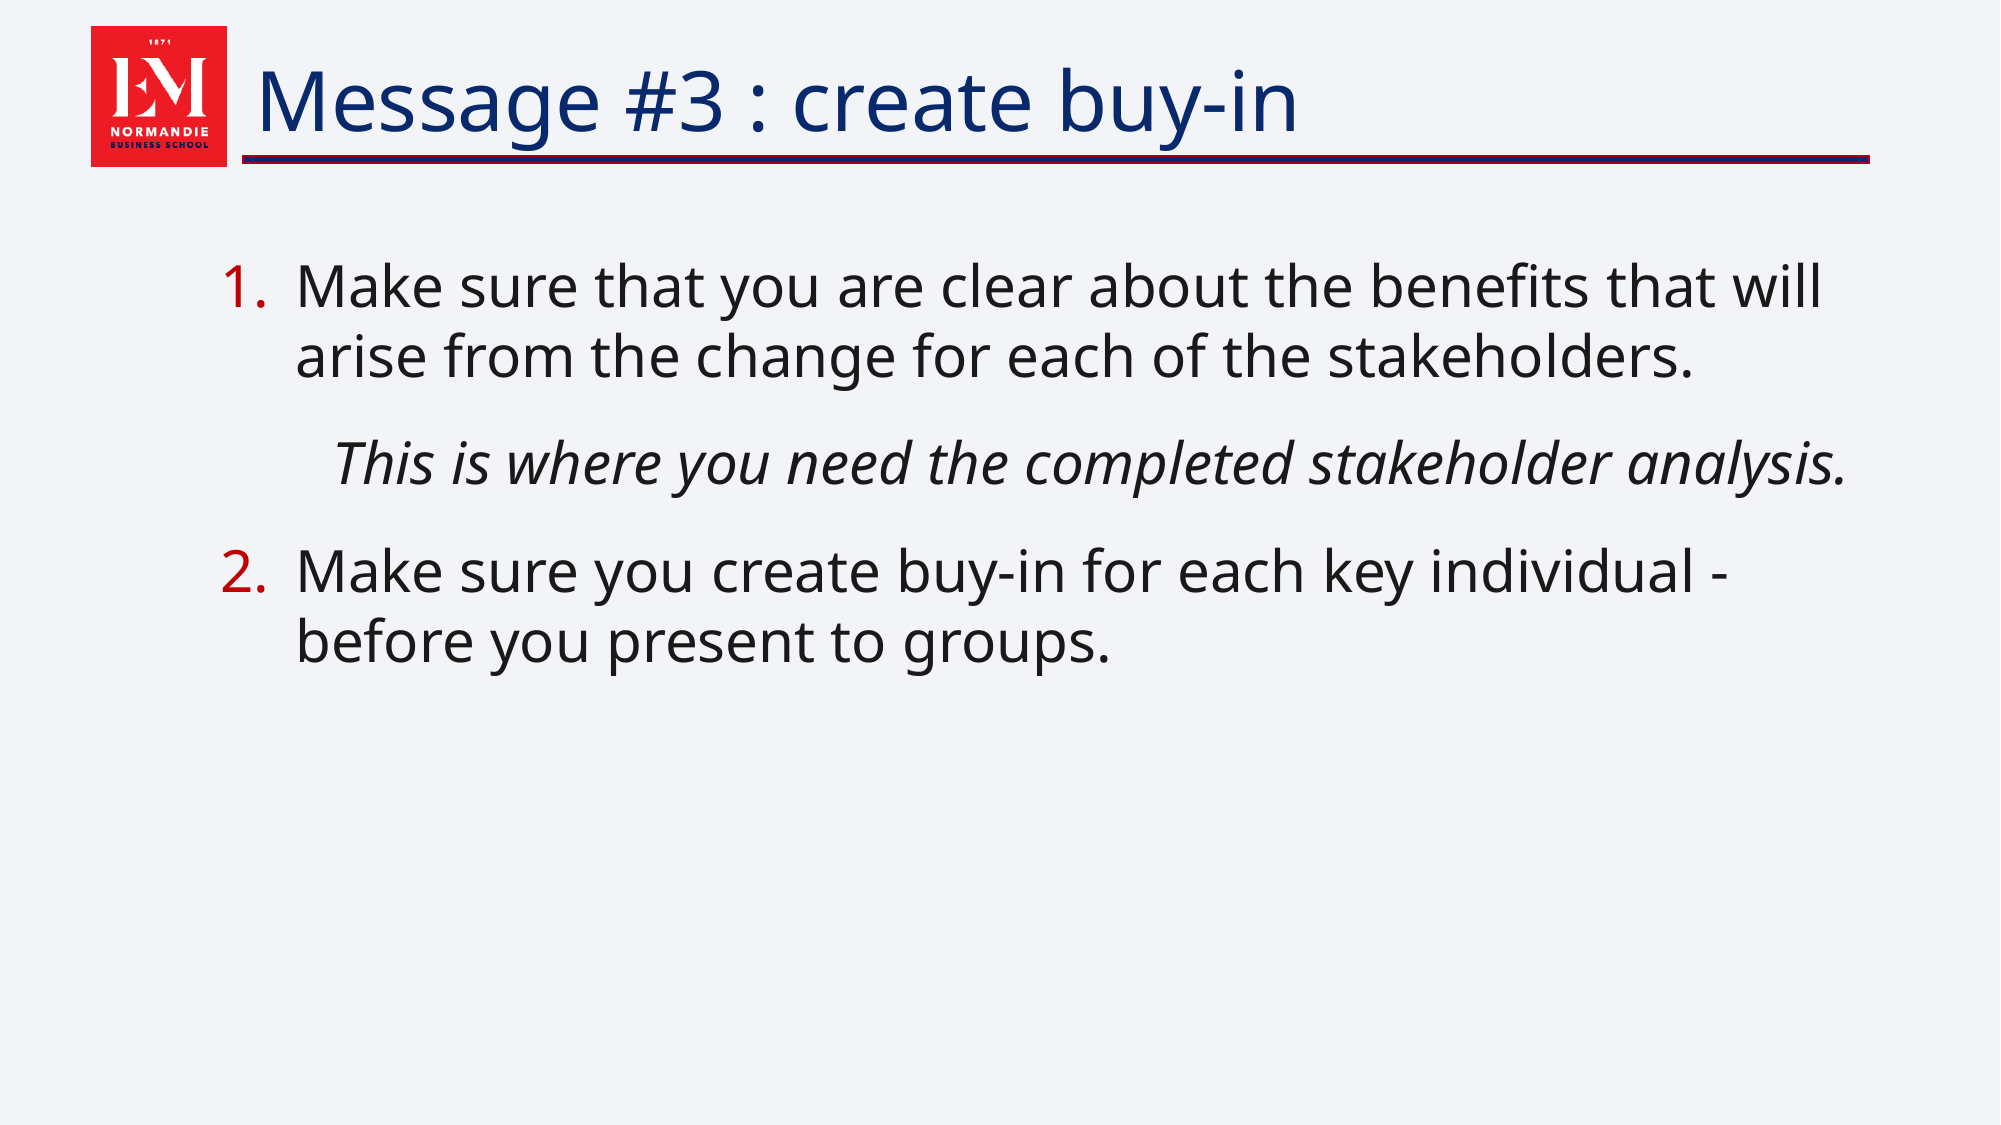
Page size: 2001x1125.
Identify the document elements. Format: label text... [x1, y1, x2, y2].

picture [91, 26, 227, 167]
text_box Make sure that you are clear about the benefits that will arise from the change for each of the stakeholders. This is where you need the completed stakeholder analysis. Make sure you create buy-in for each key individual - before you present to groups. [205, 241, 1914, 682]
title Message #3 : create buy-in [240, 0, 1914, 219]
